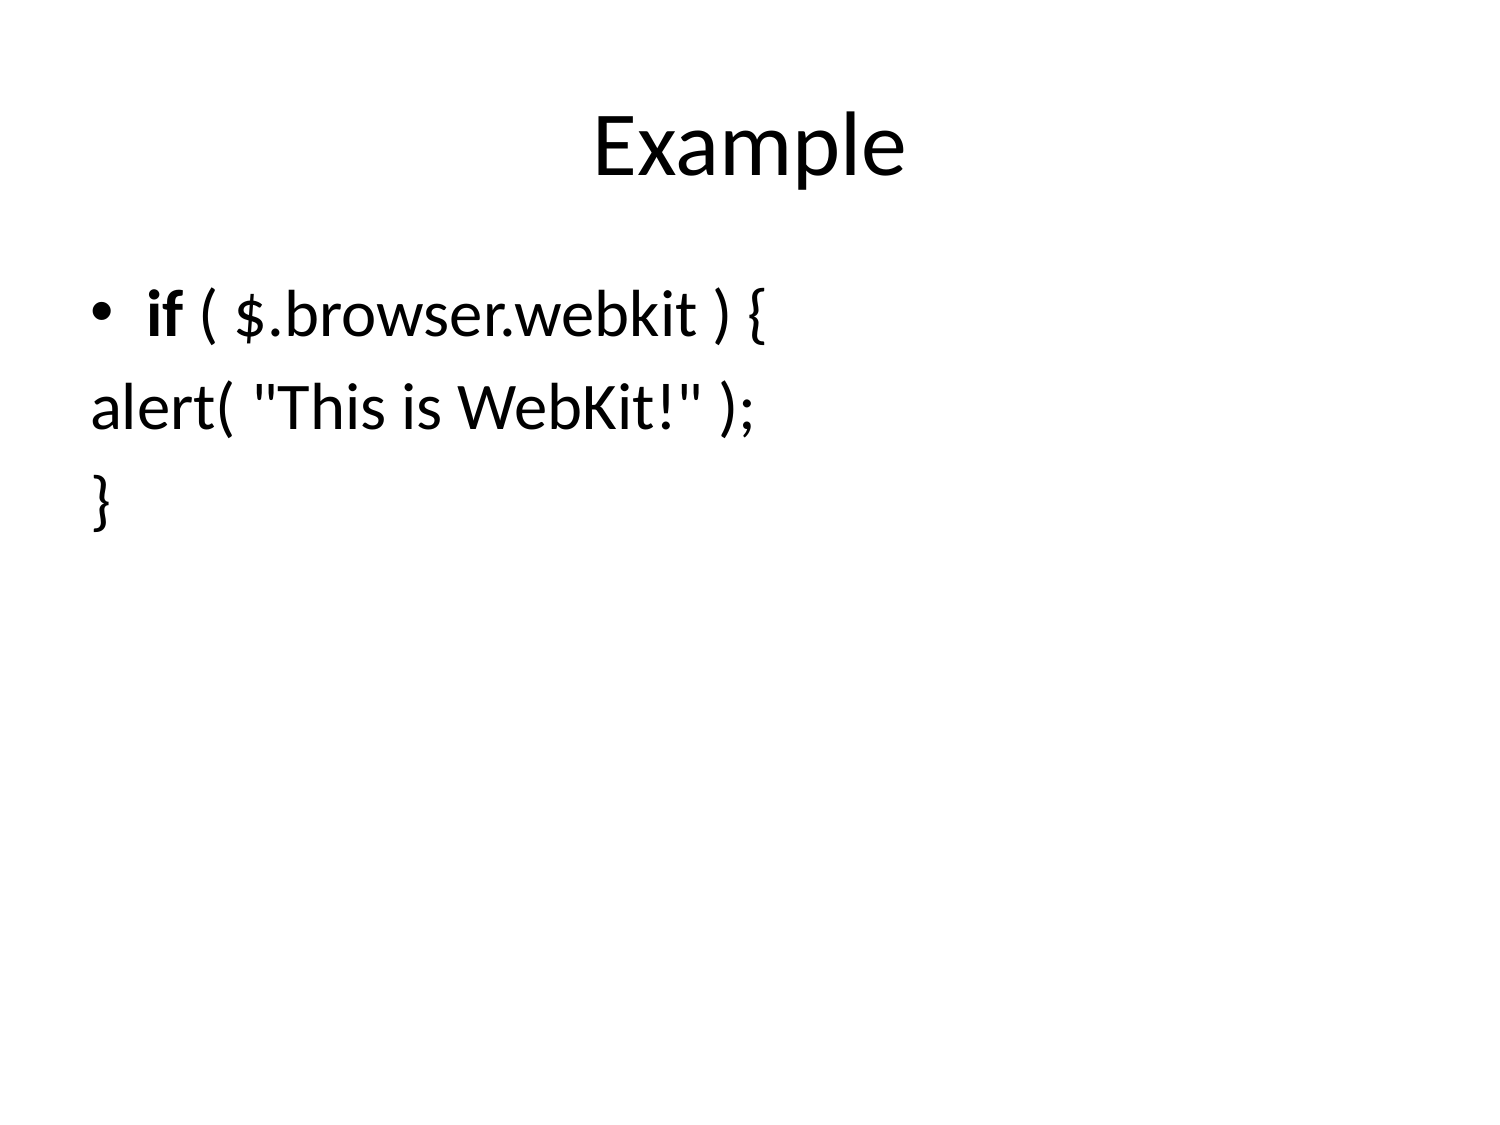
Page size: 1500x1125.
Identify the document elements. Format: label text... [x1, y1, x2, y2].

title Example [75, 45, 1425, 233]
list if ( $.browser.webkit ) { alert( "This is WebKit!" ); } [75, 262, 1425, 1005]
